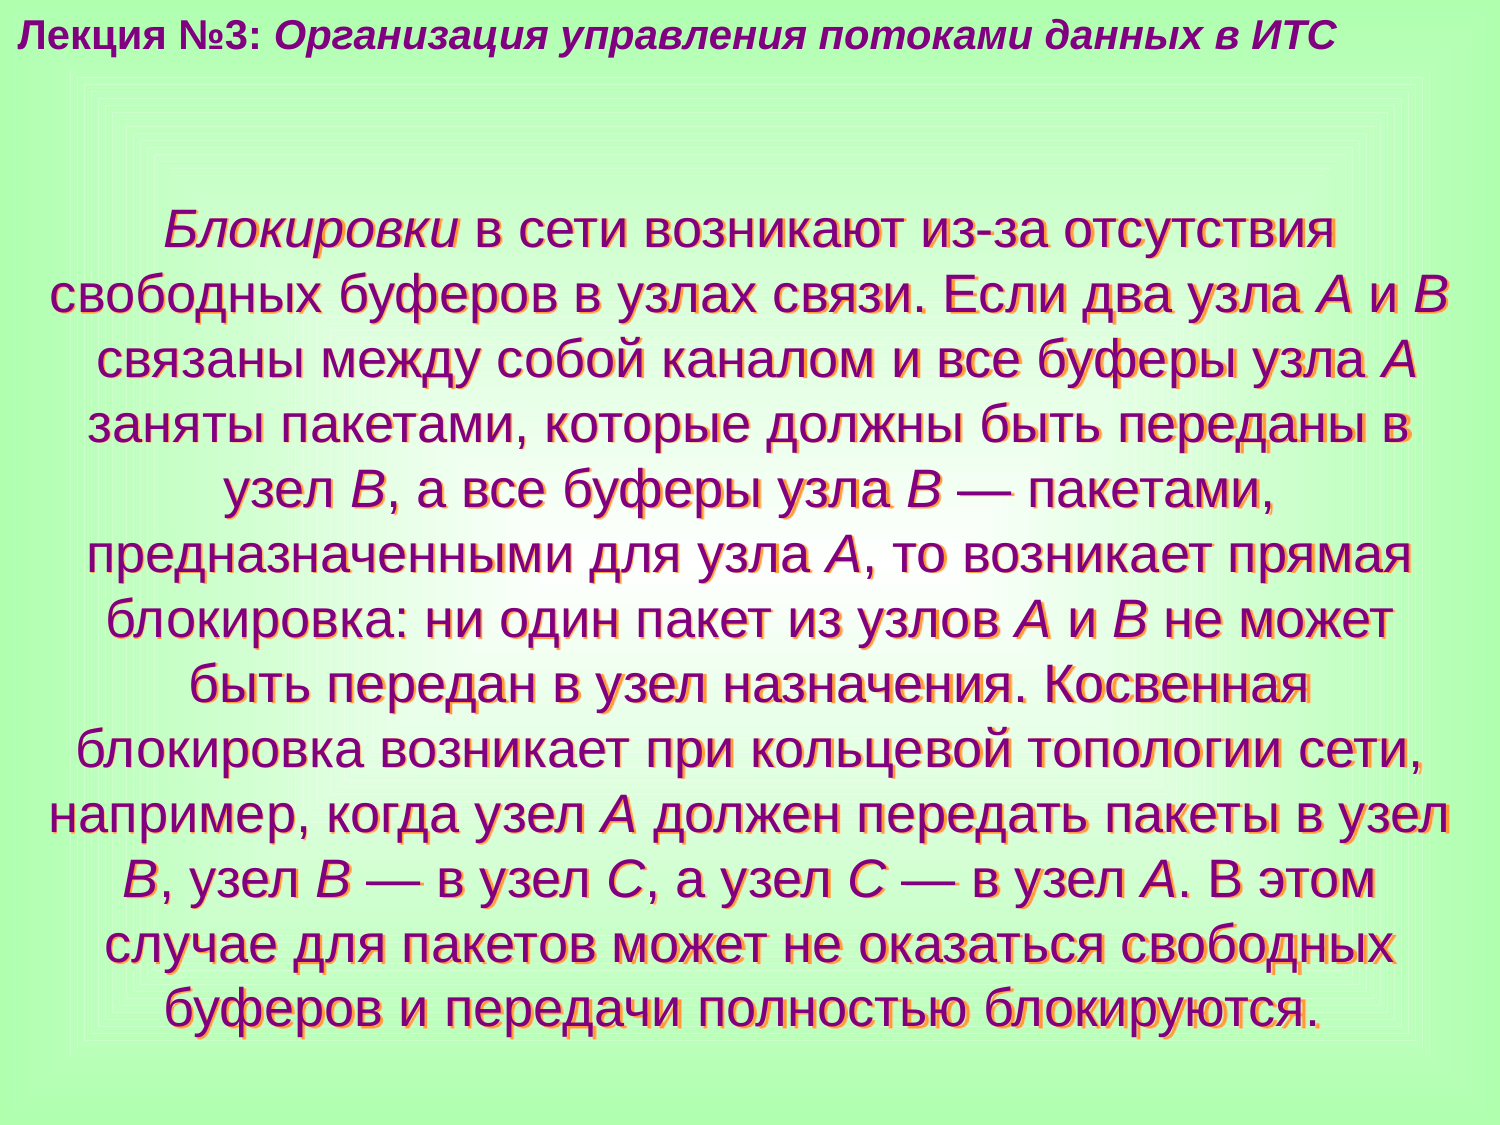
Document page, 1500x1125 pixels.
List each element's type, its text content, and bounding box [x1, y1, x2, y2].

text_box Блокировки в сети возникают из-за отсутствия свободных буферов в узлах связи. Если два узла А и В связаны между собой каналом и все буферы узла А заняты пакетами, которые должны быть переданы в узел В, а все буферы узла В — пакетами, предназначенными для узла А, то возникает прямая блокировка: ни один пакет из узлов А и В не может быть передан в узел назначения. Косвенная блокировка возникает при кольцевой топологии сети, например, когда узел А должен передать пакеты в узел В, узел В — в узел С, а узел С — в узел А. В этом случае для пакетов может не оказаться свободных буферов и передачи полностью блокируются. [33, 185, 1467, 1046]
text_box Лекция №3: Организация управления потоками данных в ИТС [0, 0, 1355, 65]
